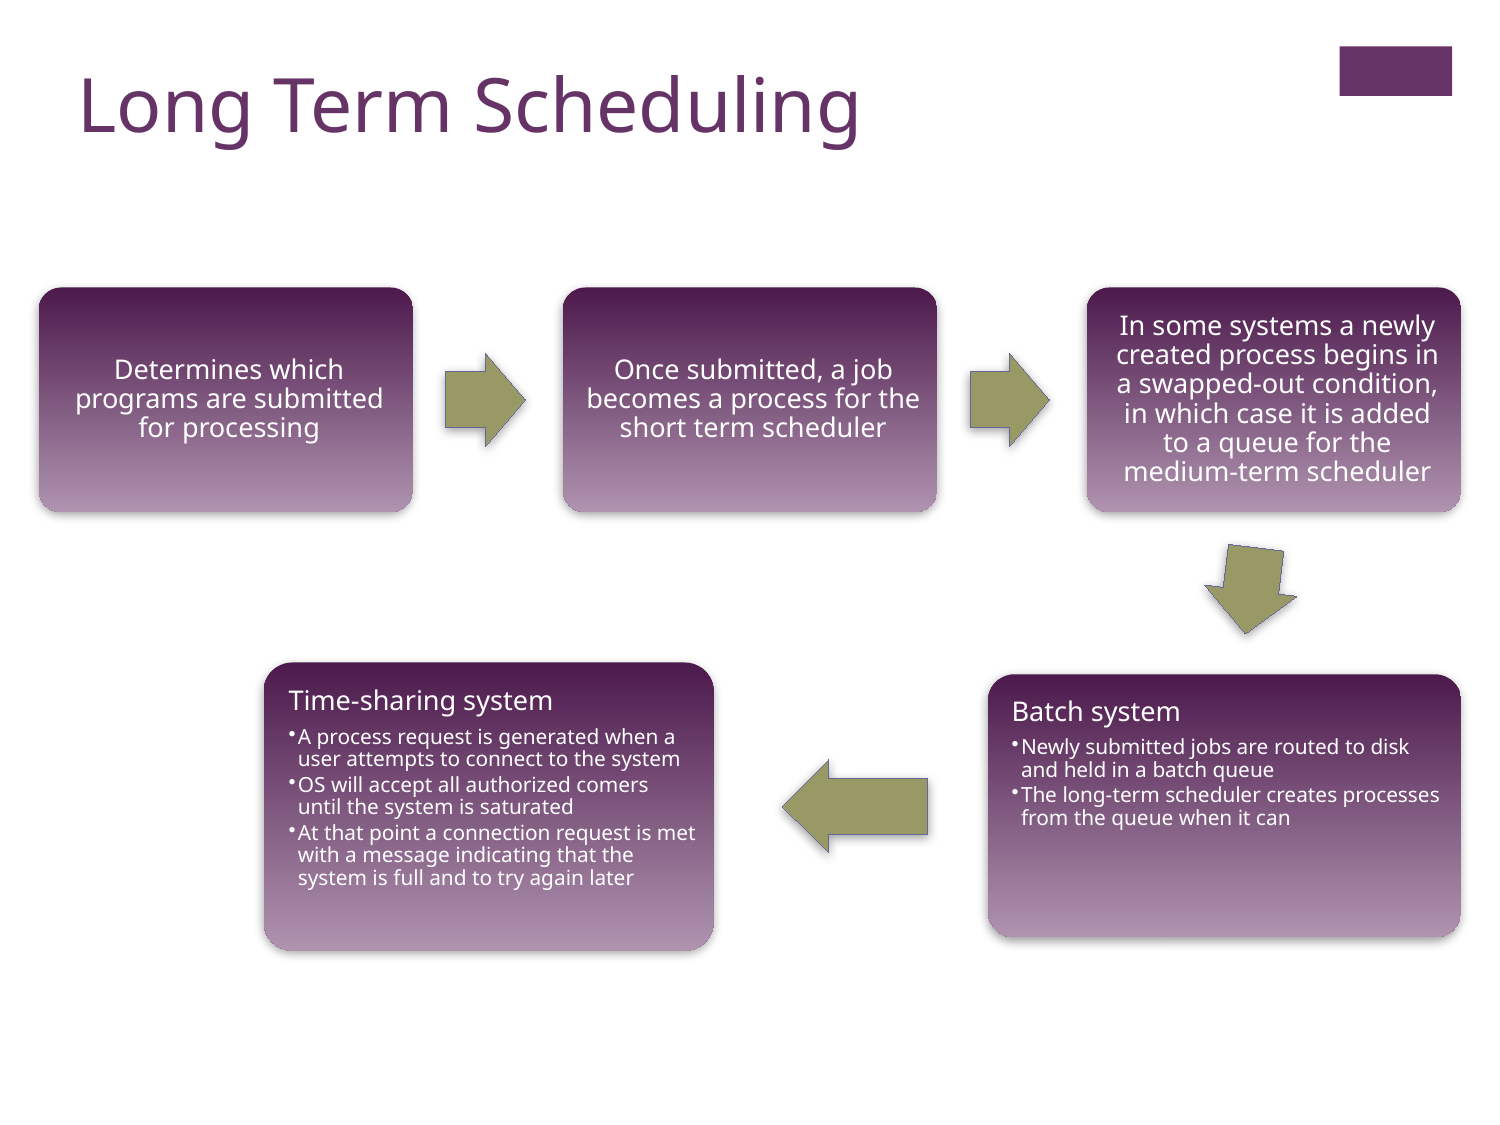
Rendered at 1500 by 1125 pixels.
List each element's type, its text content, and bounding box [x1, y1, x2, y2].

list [36, 174, 1463, 1063]
title Long Term Scheduling [62, 50, 1302, 171]
